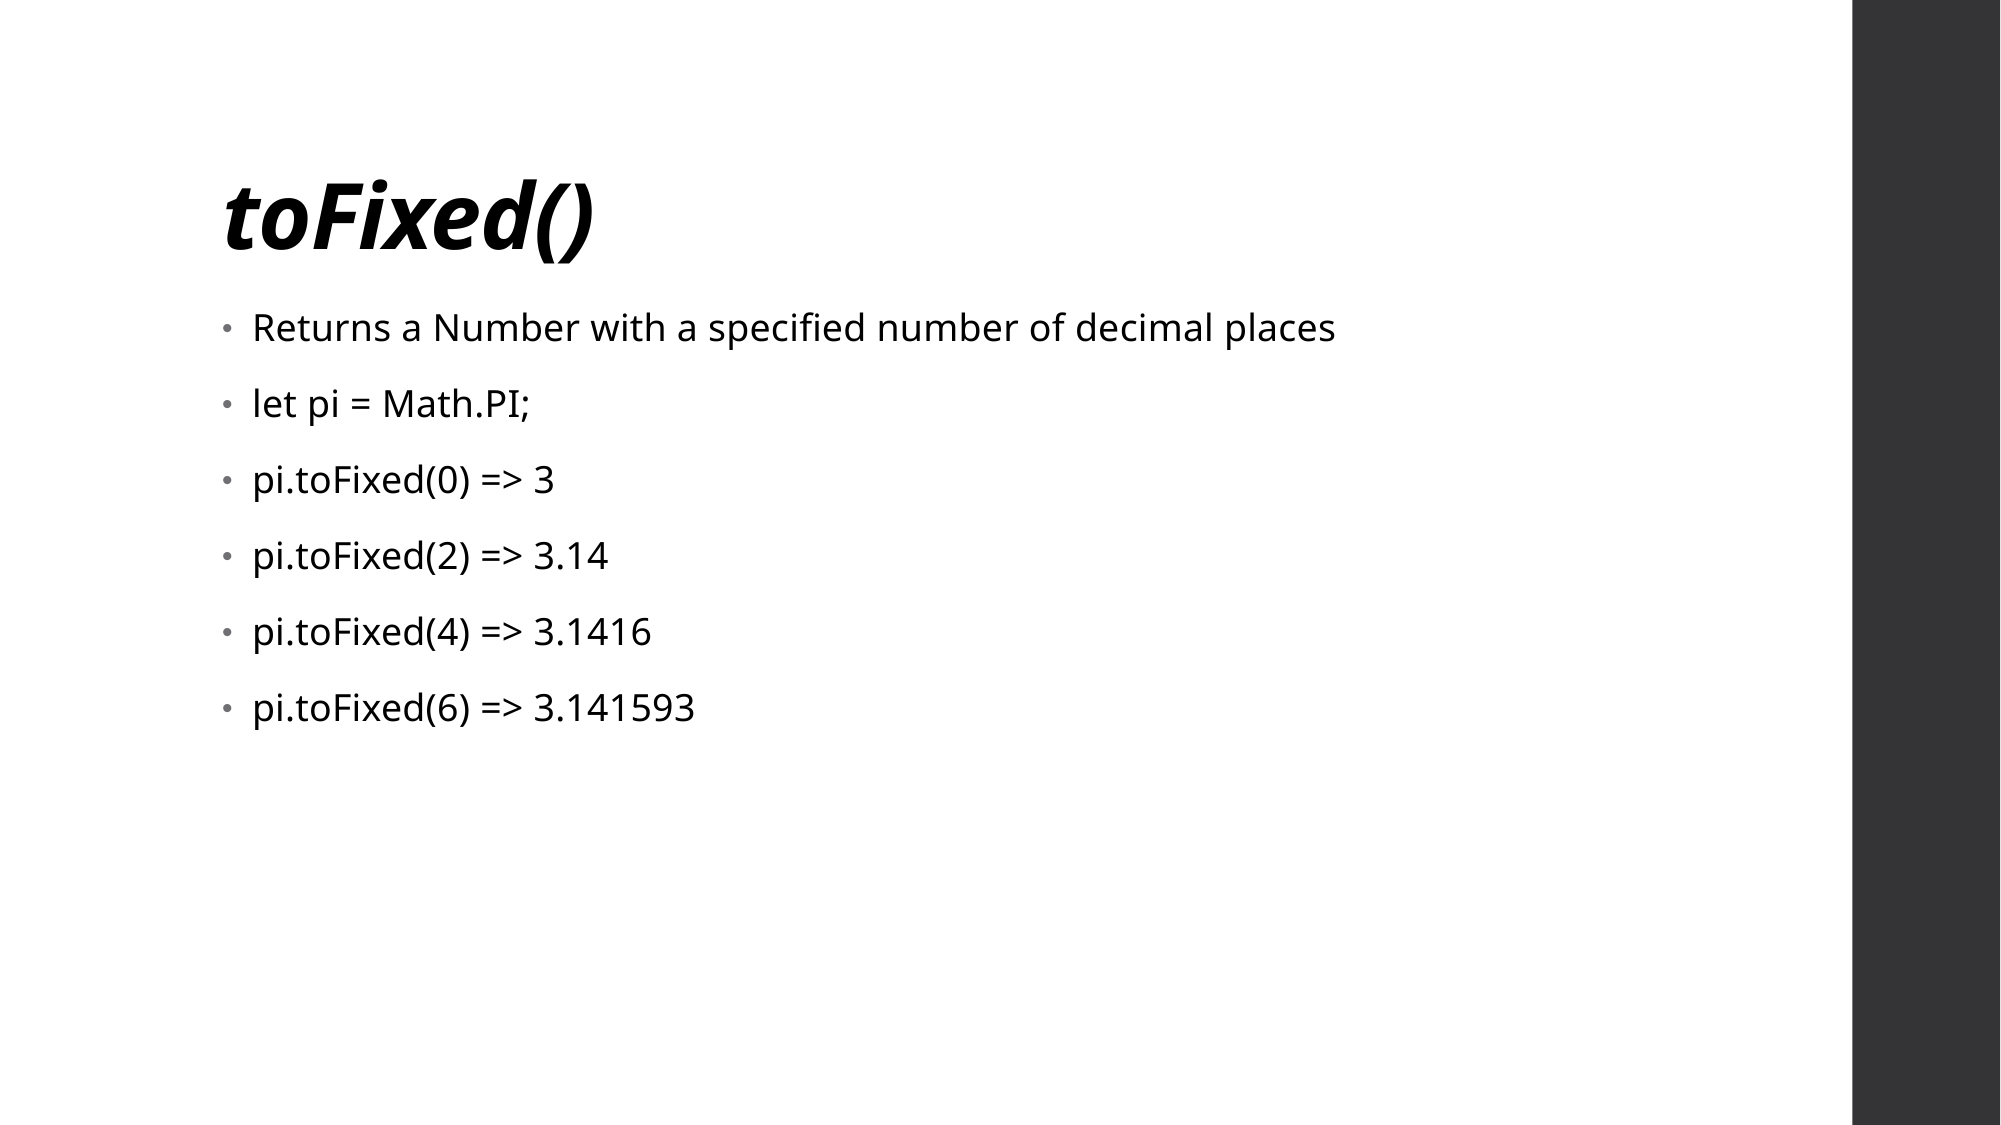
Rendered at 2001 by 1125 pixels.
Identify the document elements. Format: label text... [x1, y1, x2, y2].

list Returns a Number with a specified number of decimal places let pi = Math.PI; pi.toFixed(0) => 3 pi.toFixed(2) => 3.14 pi.toFixed(4) => 3.1416 pi.toFixed(6) => 3.141593 [206, 299, 1617, 1014]
title toFixed() [206, 60, 1797, 278]
